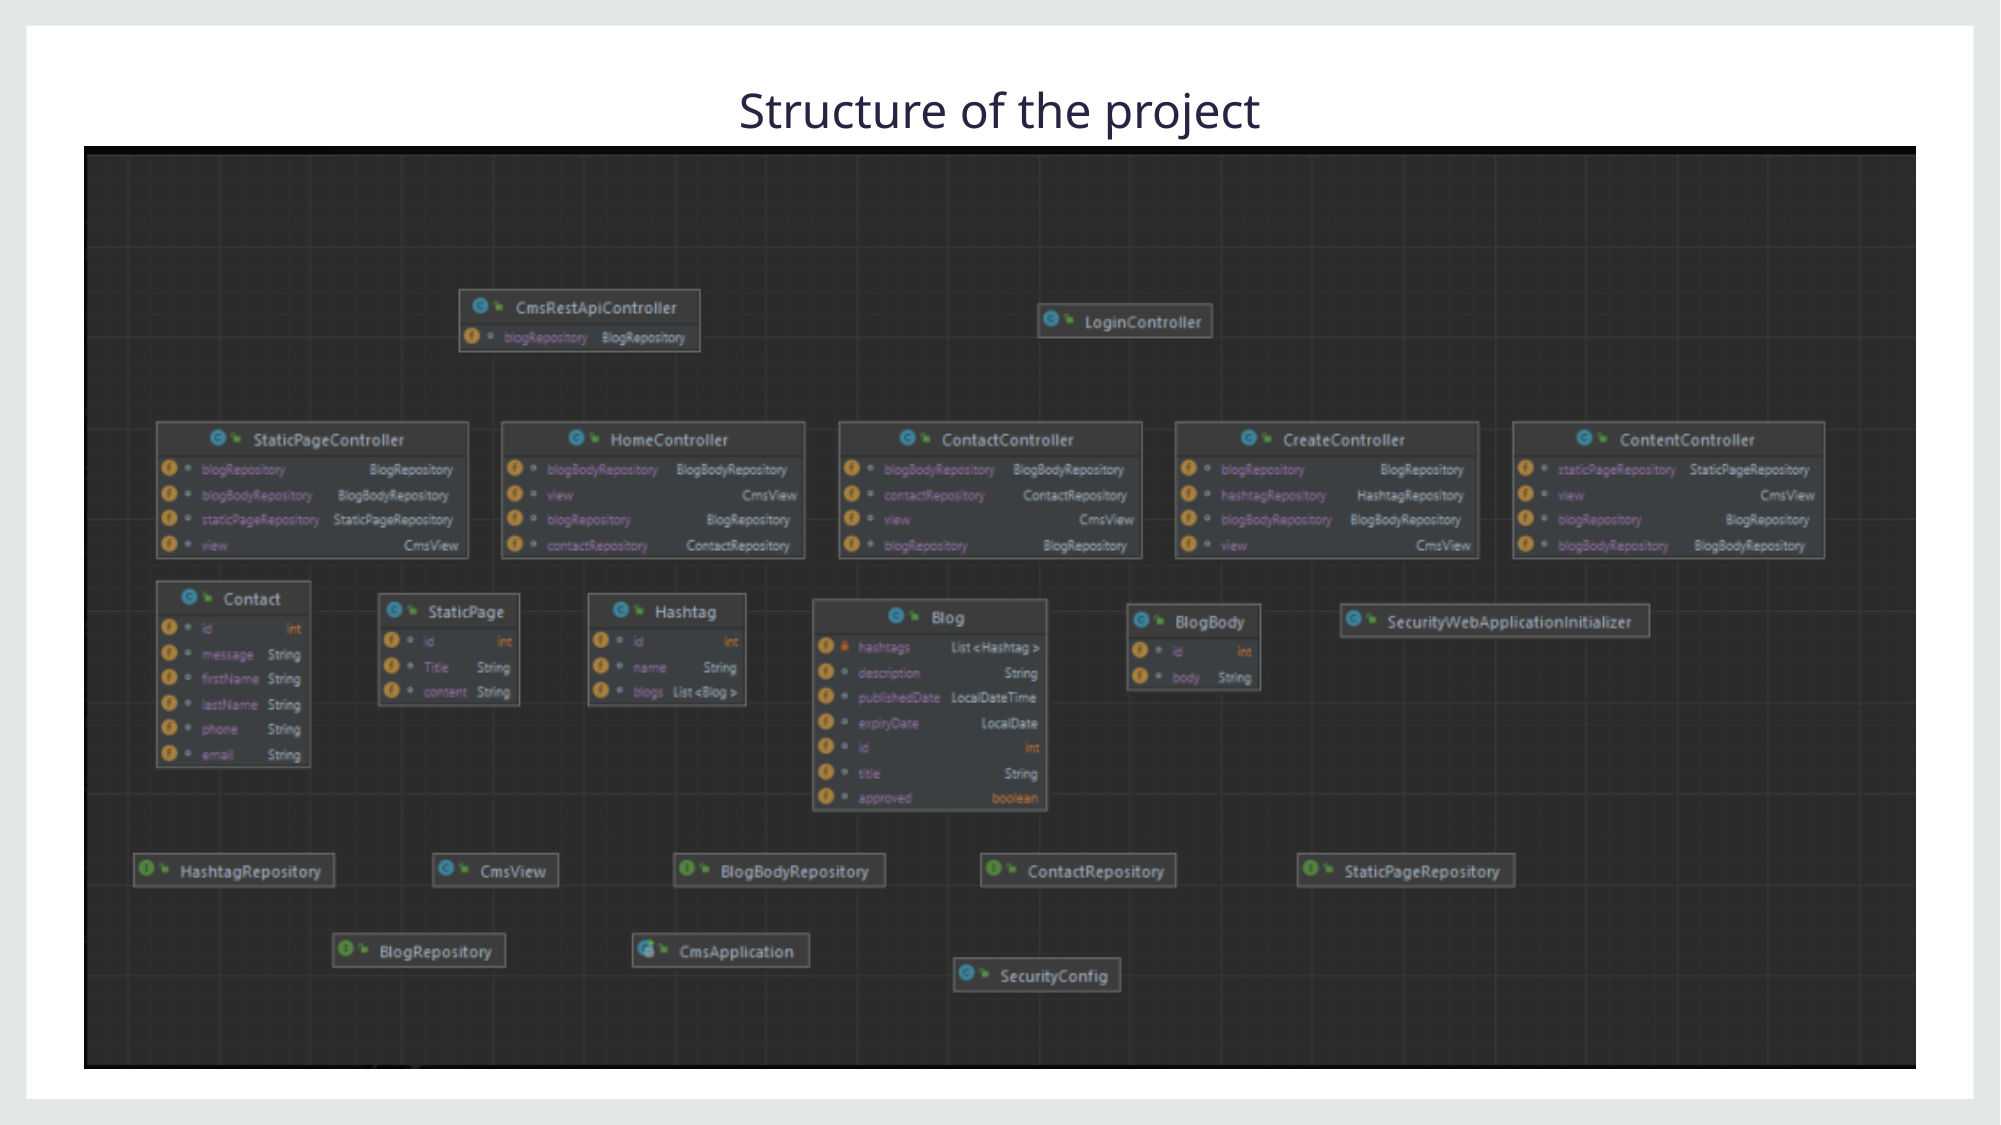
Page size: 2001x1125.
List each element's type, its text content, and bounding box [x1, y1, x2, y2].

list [84, 146, 1916, 1069]
title Structure of the project [168, 67, 1832, 146]
